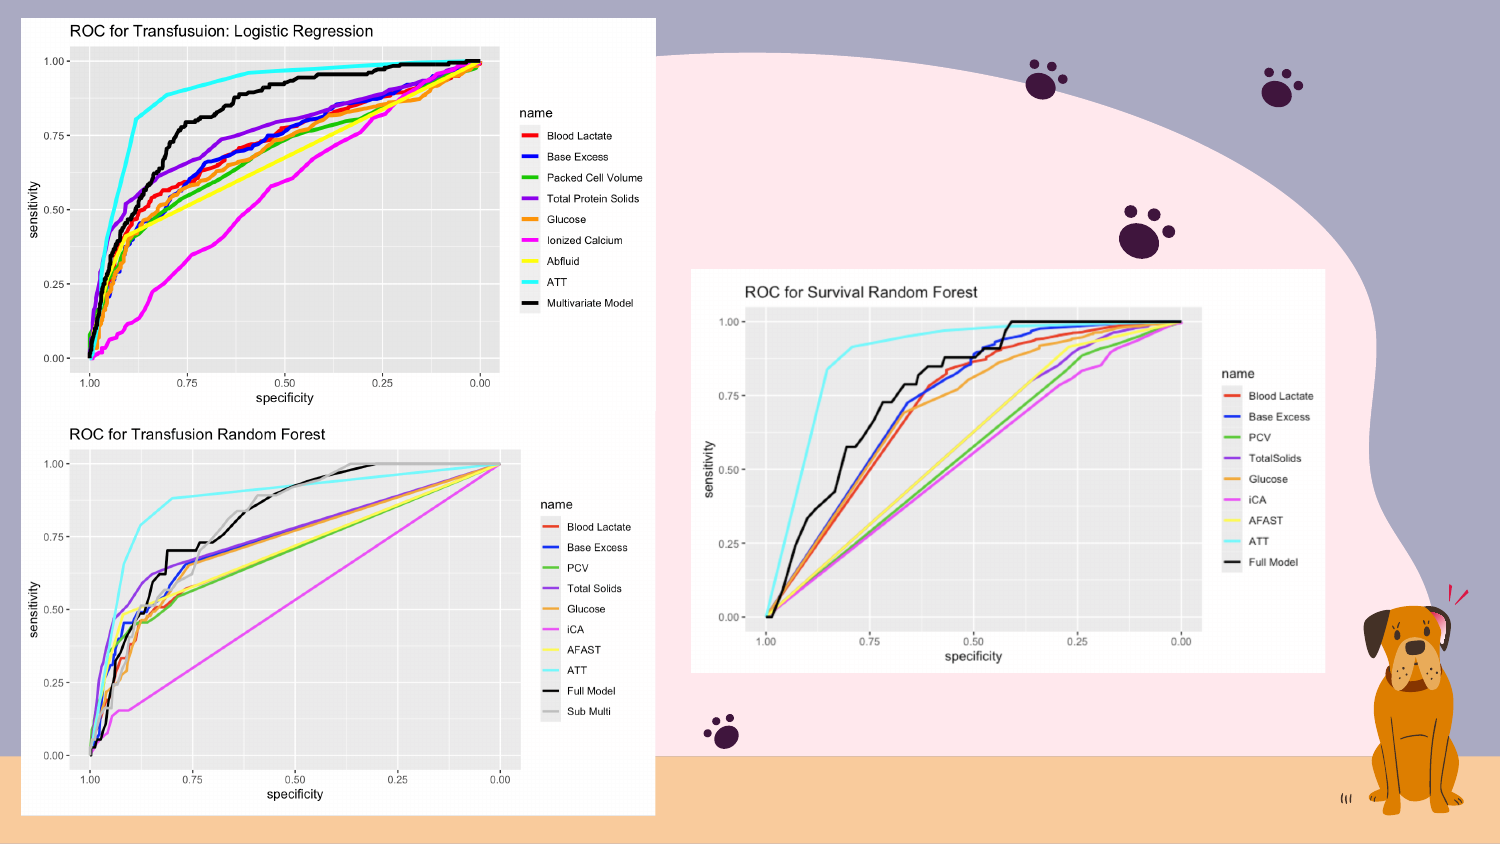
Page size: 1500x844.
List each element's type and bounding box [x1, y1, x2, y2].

text_box [1340, 576, 1475, 816]
text_box [1116, 205, 1173, 260]
picture [20, 18, 656, 816]
picture [690, 268, 1326, 674]
text_box [705, 714, 742, 749]
